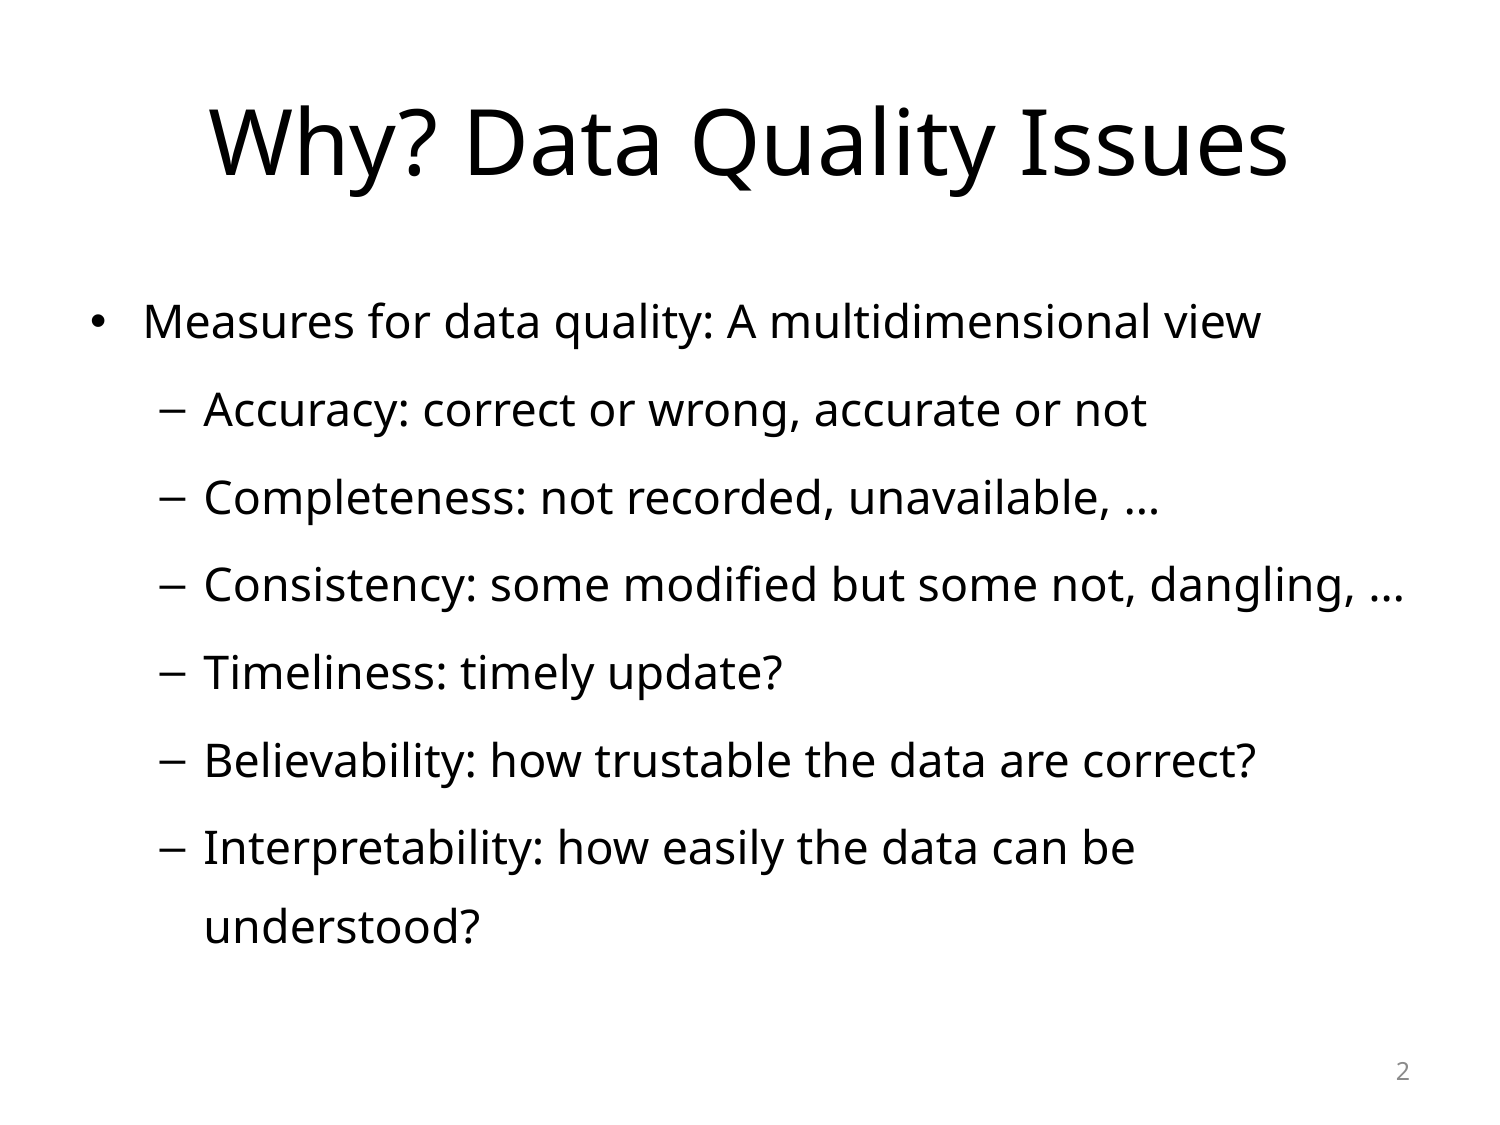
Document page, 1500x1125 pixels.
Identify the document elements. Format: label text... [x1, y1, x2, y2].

slide_number 2 [1074, 1042, 1425, 1103]
list Measures for data quality: A multidimensional view Accuracy: correct or wrong, accurate or not Completeness: not recorded, unavailable, … Consistency: some modified but some not, dangling, … Timeliness: timely update? Believability: how trustable the data are correct? Interpretability: how easily the data can be understood? [75, 262, 1425, 1005]
title Why? Data Quality Issues [75, 45, 1425, 233]
